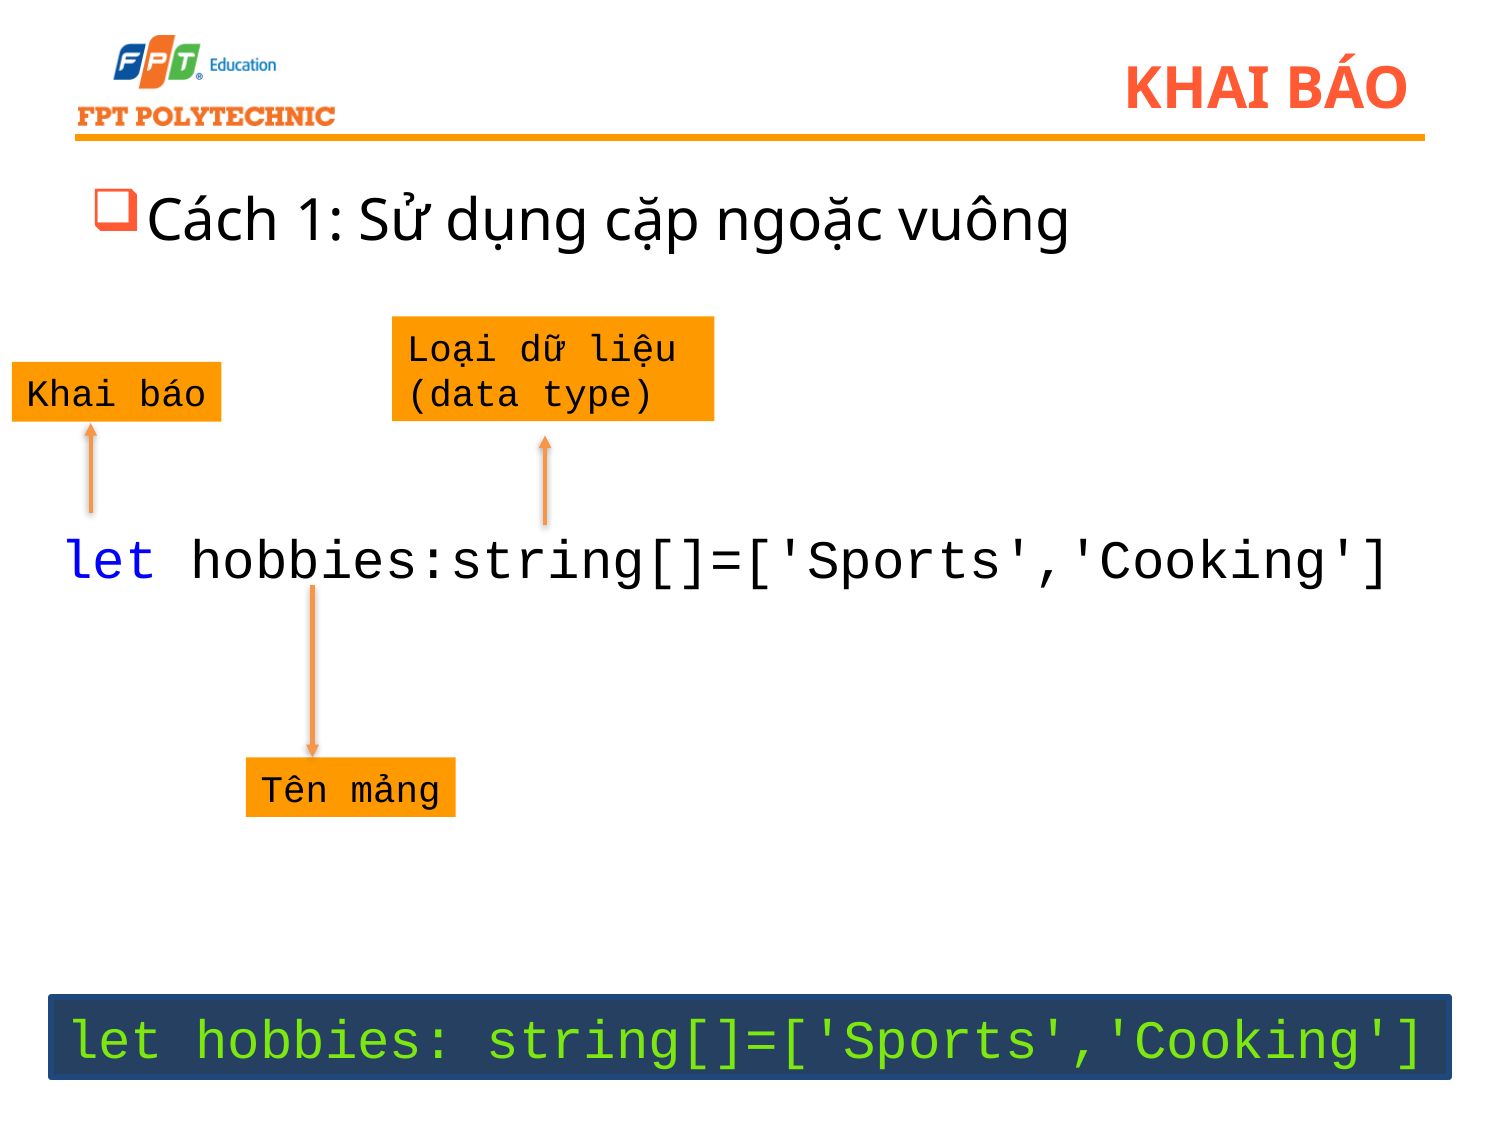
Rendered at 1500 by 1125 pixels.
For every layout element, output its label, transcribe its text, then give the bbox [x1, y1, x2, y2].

text_box Tên mảng [245, 757, 456, 817]
picture [78, 35, 338, 126]
list Cách 1: Sử dụng cặp ngoặc vuông [75, 174, 1425, 997]
title Khai báo [337, 45, 1425, 125]
text_box Khai báo [11, 361, 222, 422]
text_box let hobbies:string[]=['Sports','Cooking'] [45, 516, 1408, 597]
text_box let hobbies: string[]=['Sports','Cooking'] [51, 997, 1449, 1077]
text_box Loại dữ liệu (data type) [392, 316, 715, 422]
